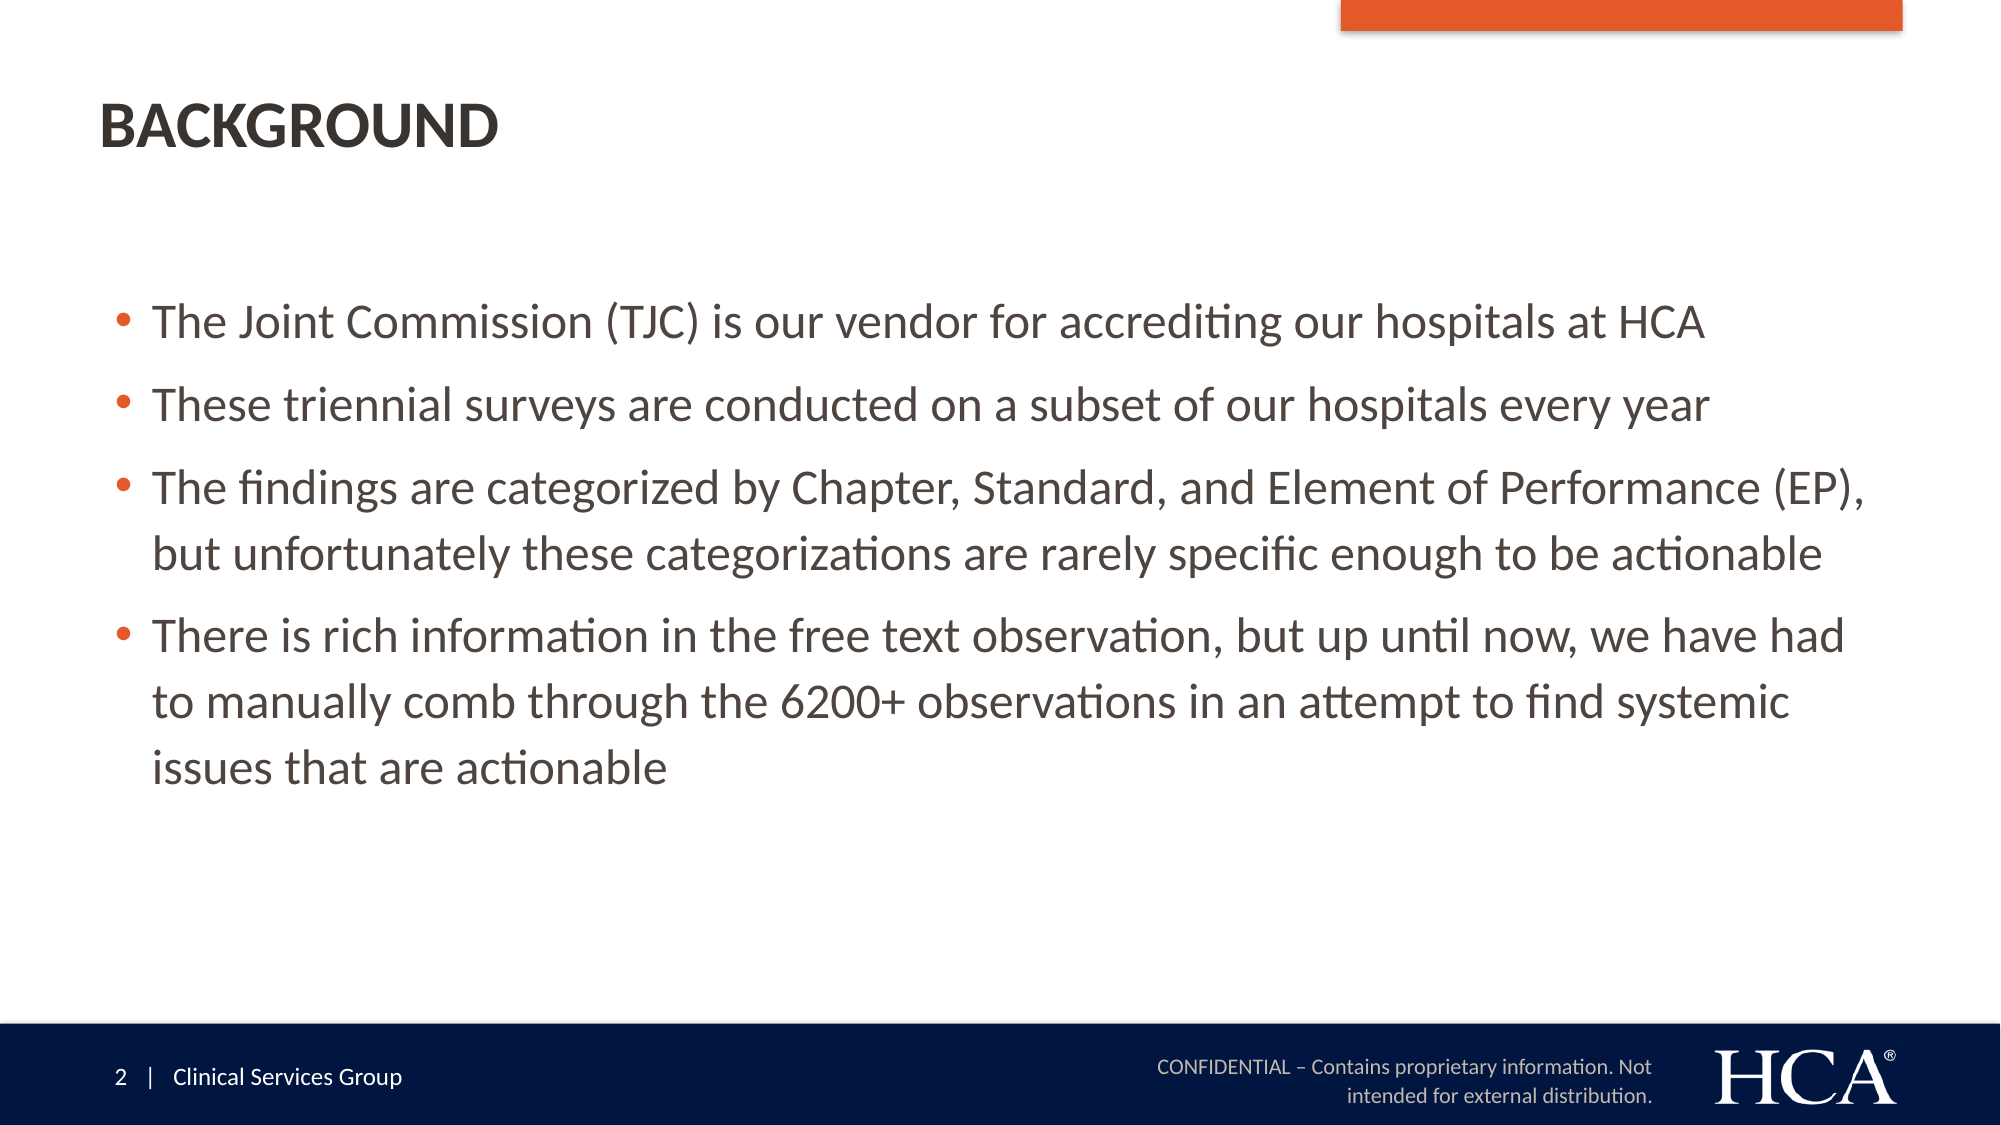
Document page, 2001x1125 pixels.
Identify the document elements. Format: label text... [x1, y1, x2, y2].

picture [1688, 1023, 1925, 1125]
list The Joint Commission (TJC) is our vendor for accrediting our hospitals at HCA These triennial surveys are conducted on a subset of our hospitals every year The findings are categorized by Chapter, Standard, and Element of Performance (EP), but unfortunately these categorizations are rarely specific enough to be actionable There is rich information in the free text observation, but up until now, we have had to manually comb through the 6200+ observations in an attempt to find systemic issues that are actionable [99, 275, 1900, 926]
title Background [99, 54, 1900, 188]
